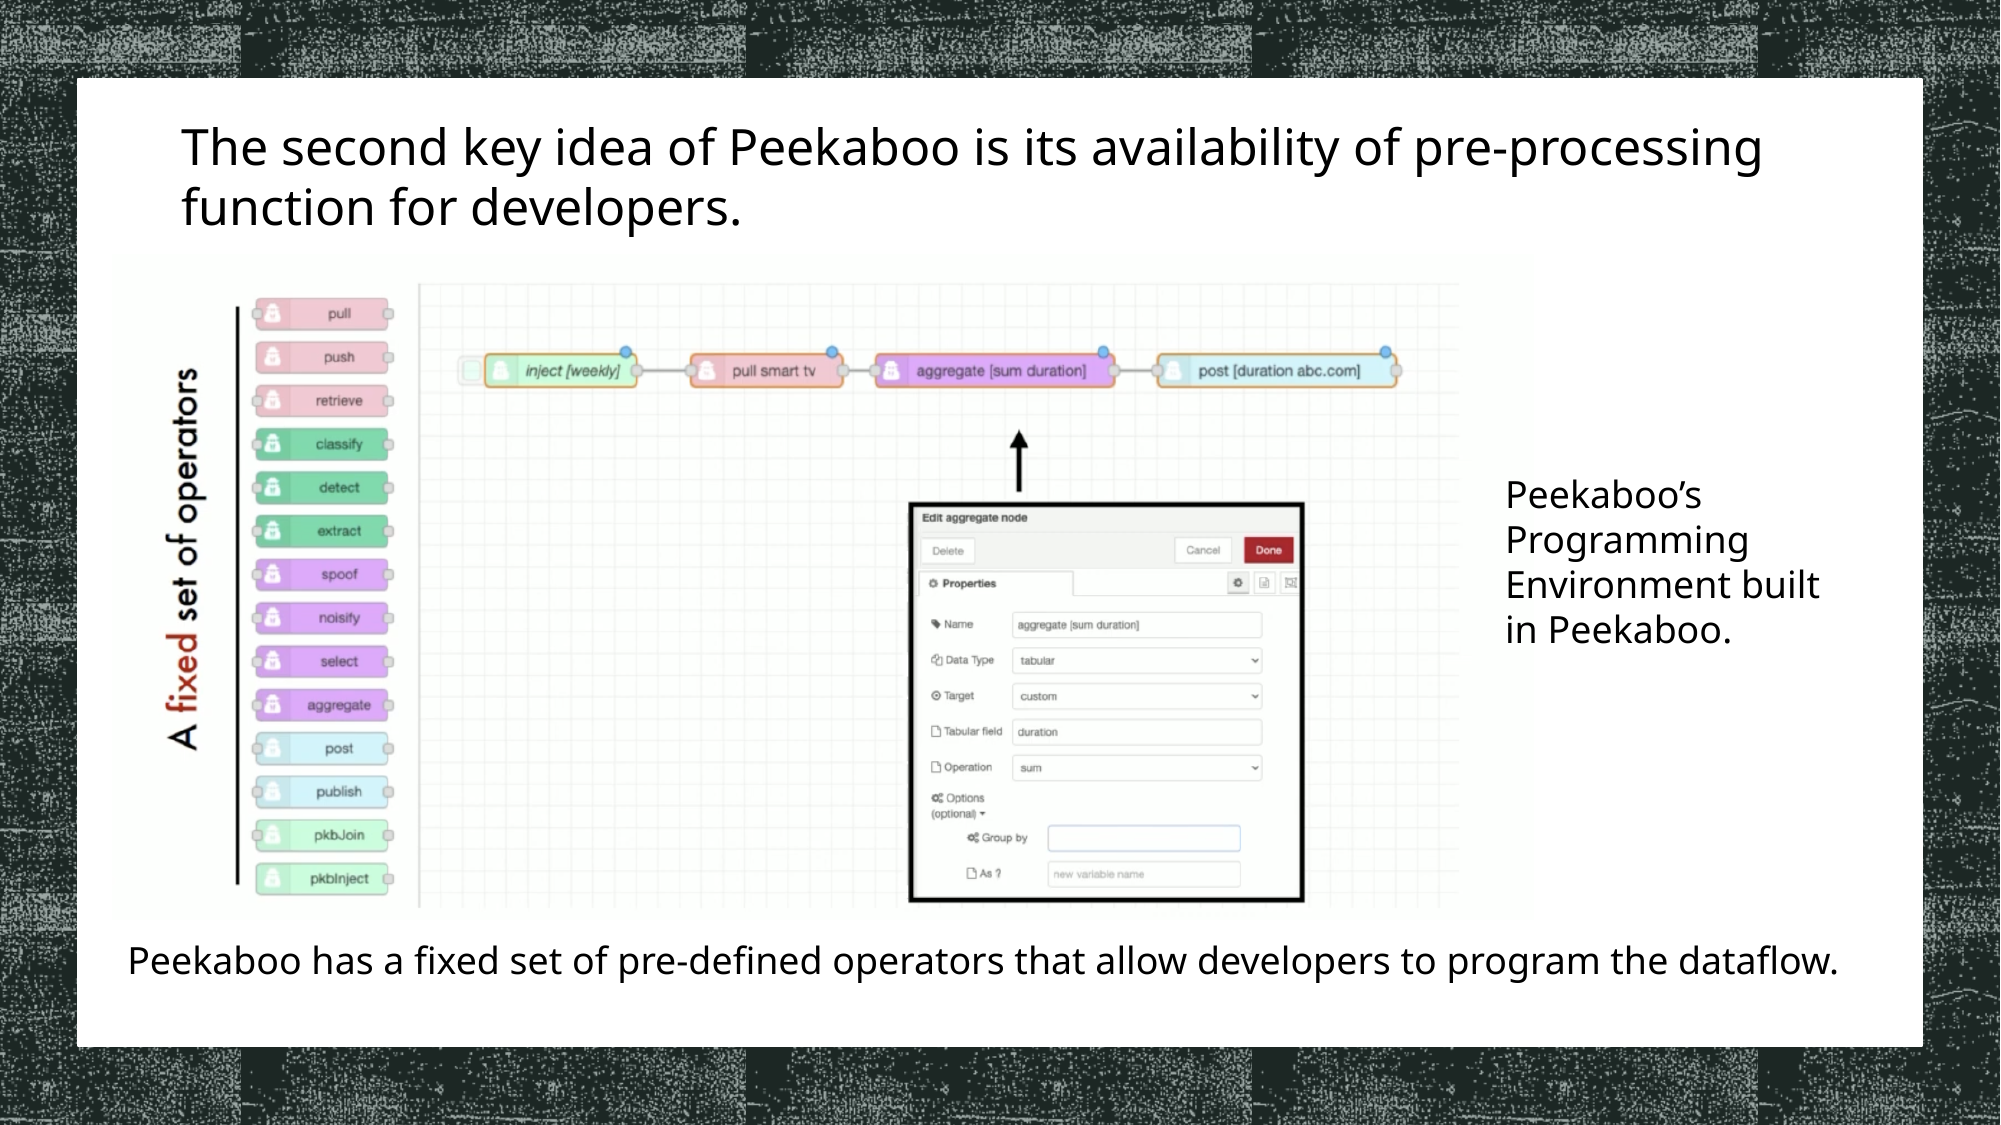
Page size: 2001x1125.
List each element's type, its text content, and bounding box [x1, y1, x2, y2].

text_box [1872, 1024, 1944, 1096]
text_box The second key idea of Peekaboo is its availability of pre-processing function for developers. [166, 107, 1799, 243]
text_box [0, 0, 2000, 1125]
picture [112, 255, 1533, 918]
text_box Peekaboo has a fixed set of pre-defined operators that allow developers to program the dataflow. [112, 929, 1906, 990]
text_box [77, 78, 1923, 1047]
text_box Peekaboo’s Programming Environment built in Peekaboo. [1533, 463, 1857, 659]
